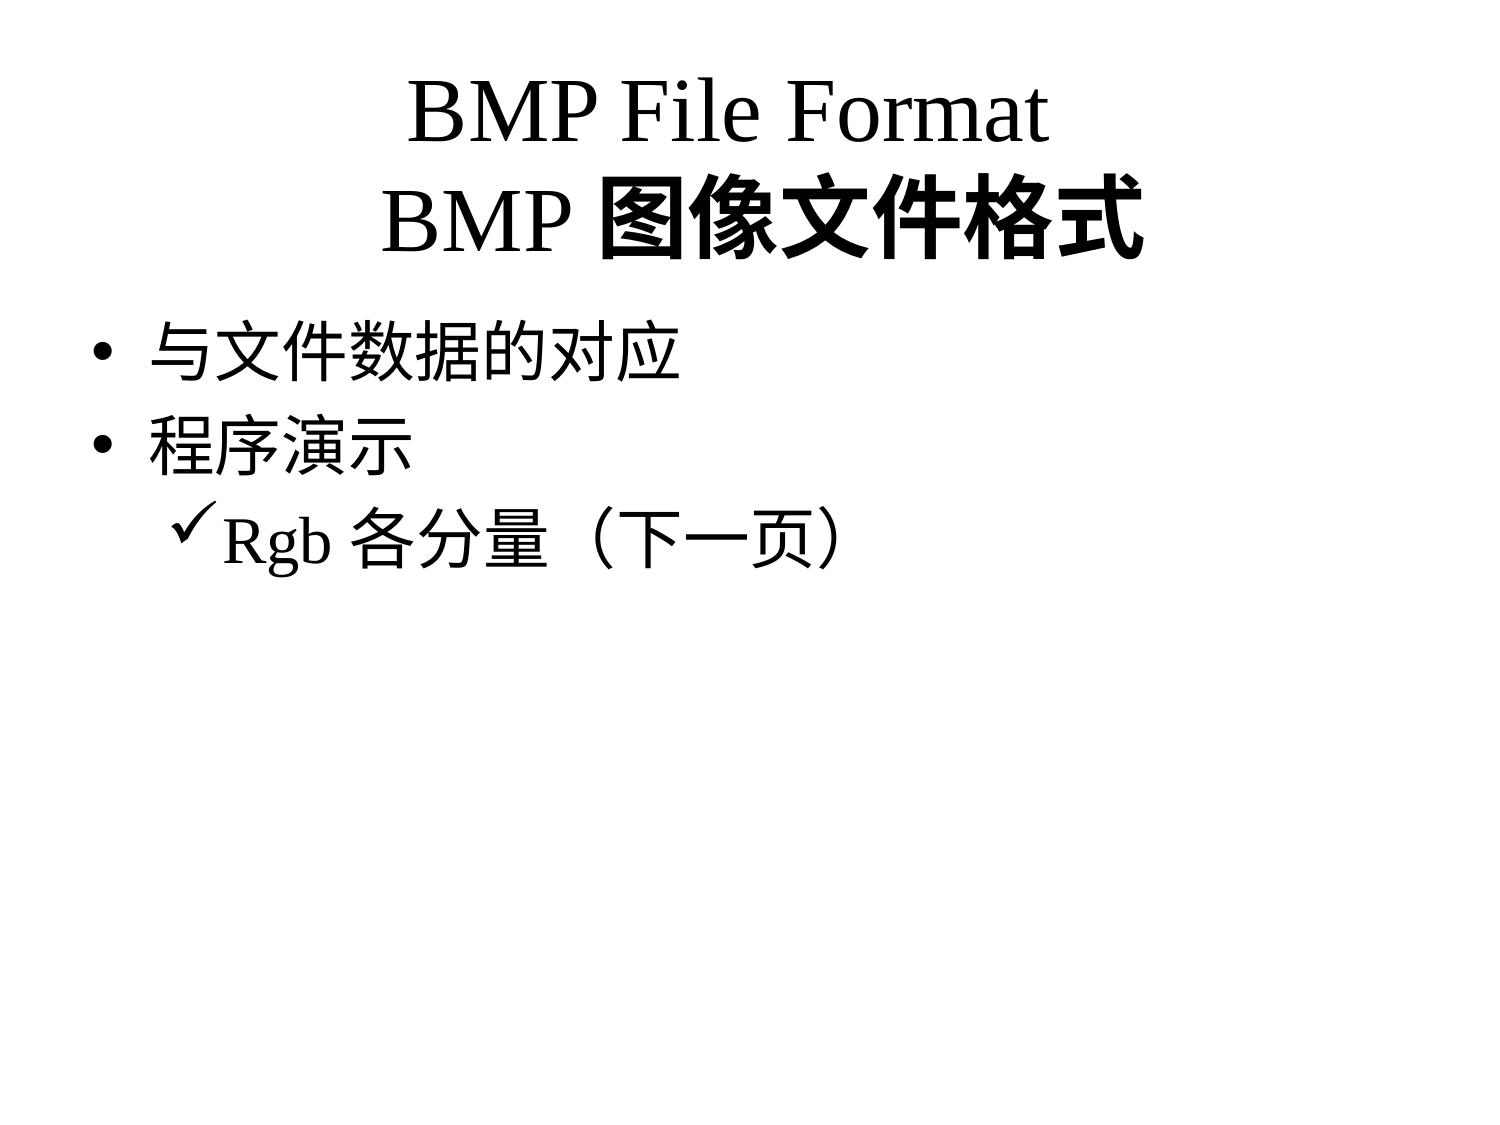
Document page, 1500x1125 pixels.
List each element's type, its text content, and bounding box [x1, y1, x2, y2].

text_box BMP File Format BMP图像文件格式 [88, 42, 1439, 228]
list 与文件数据的对应 程序演示 Rgb各分量（下一页） [76, 302, 1428, 1046]
